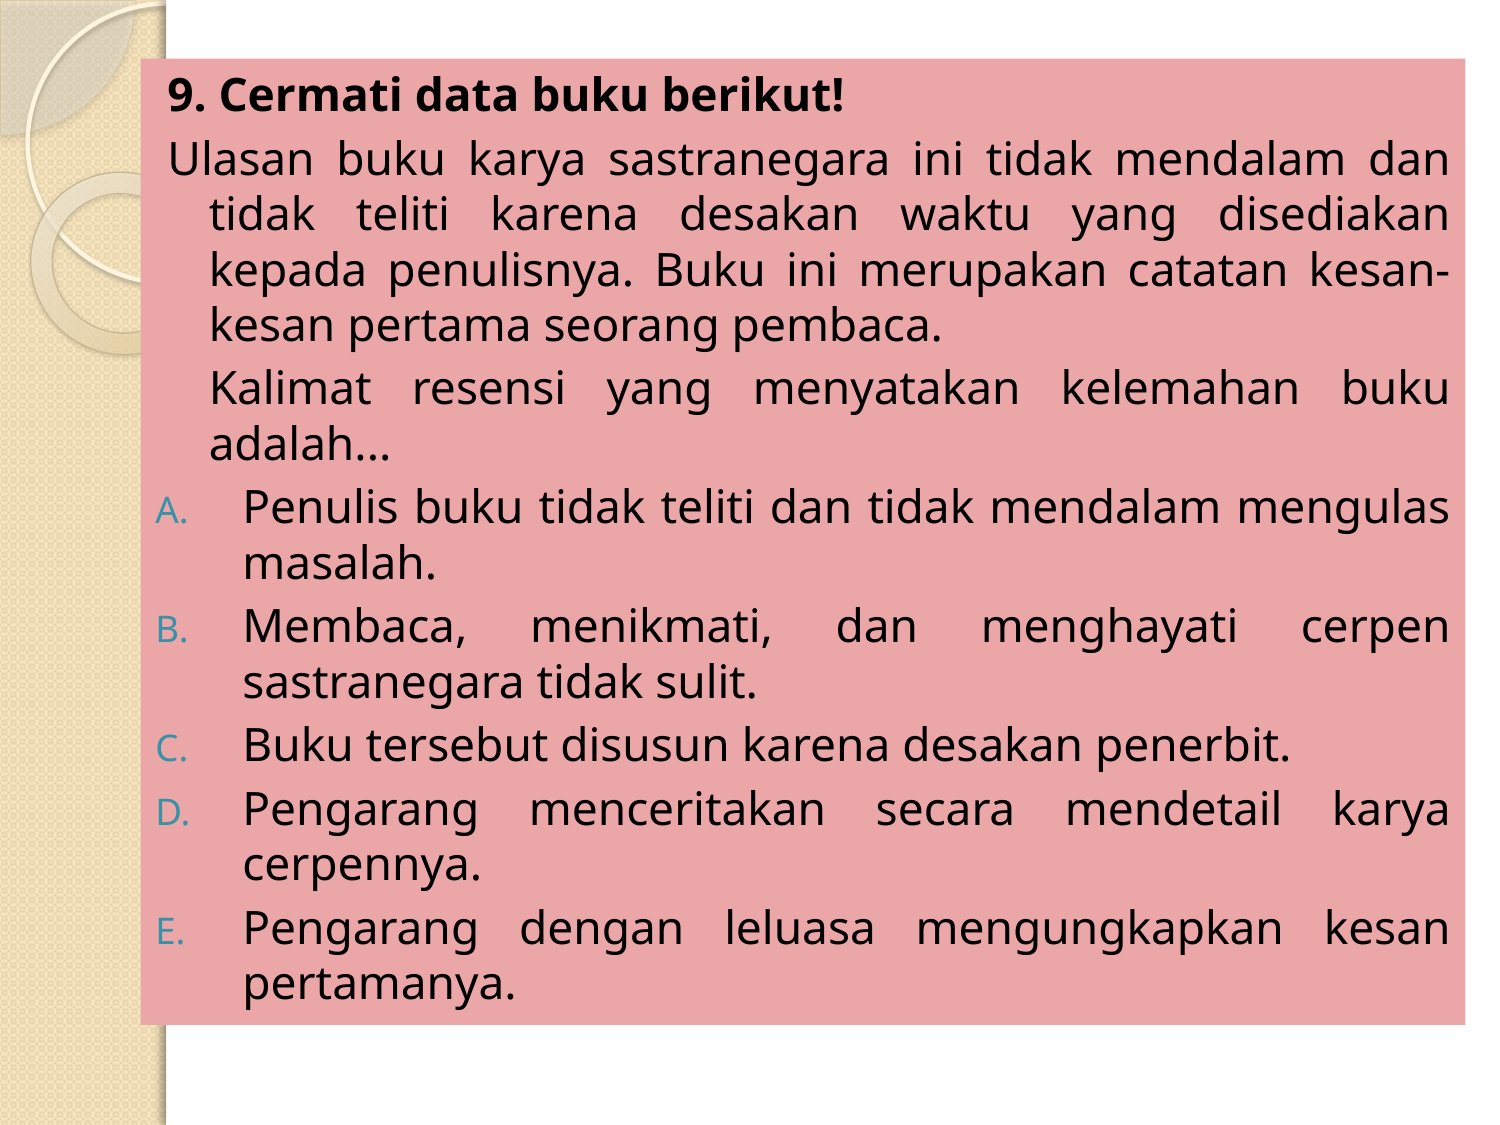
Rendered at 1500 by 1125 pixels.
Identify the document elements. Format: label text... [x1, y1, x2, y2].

list 9. Cermati data buku berikut! Ulasan buku karya sastranegara ini tidak mendalam dan tidak teliti karena desakan waktu yang disediakan kepada penulisnya. Buku ini merupakan catatan kesan-kesan pertama seorang pembaca. Kalimat resensi yang menyatakan kelemahan buku adalah... Penulis buku tidak teliti dan tidak mendalam mengulas masalah. Membaca, menikmati, dan menghayati cerpen sastranegara tidak sulit. Buku tersebut disusun karena desakan penerbit. Pengarang menceritakan secara mendetail karya cerpennya. Pengarang dengan leluasa mengungkapkan kesan pertamanya. [140, 58, 1466, 1025]
